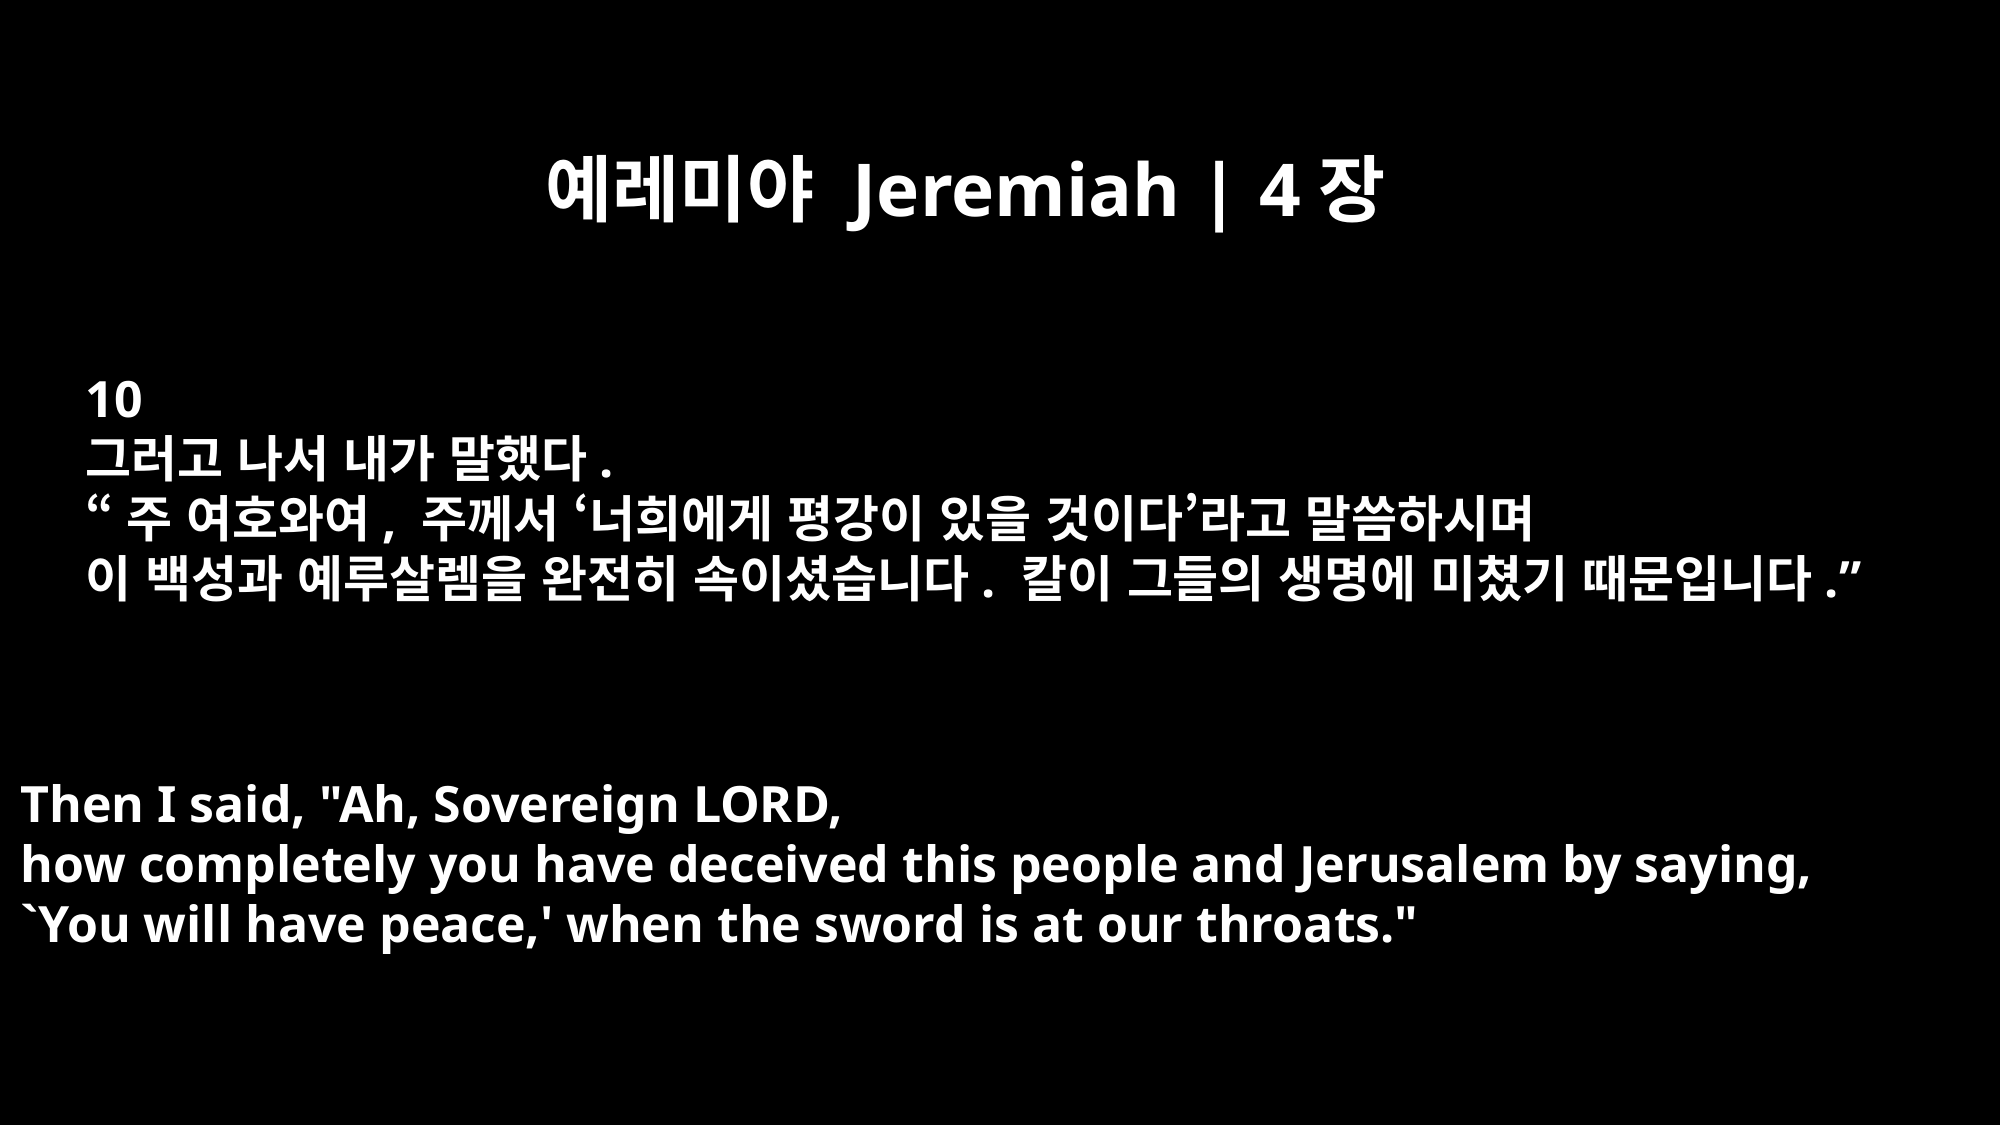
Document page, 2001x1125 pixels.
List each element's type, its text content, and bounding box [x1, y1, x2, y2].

text_box 10 그러고 나서 내가 말했다. “주 여호와여, 주께서 ‘너희에게 평강이 있을 것이다’라고 말씀하시며 이 백성과 예루살렘을 완전히 속이셨습니다. 칼이 그들의 생명에 미쳤기 때문입니다.” [70, 359, 1877, 615]
text_box Then I said, "Ah, Sovereign LORD, how completely you have deceived this people and Jerusalem by saying, `You will have peace,' when the sword is at our throats." [5, 764, 1828, 960]
text_box 예레미야 Jeremiah | 4장 [530, 136, 1401, 239]
